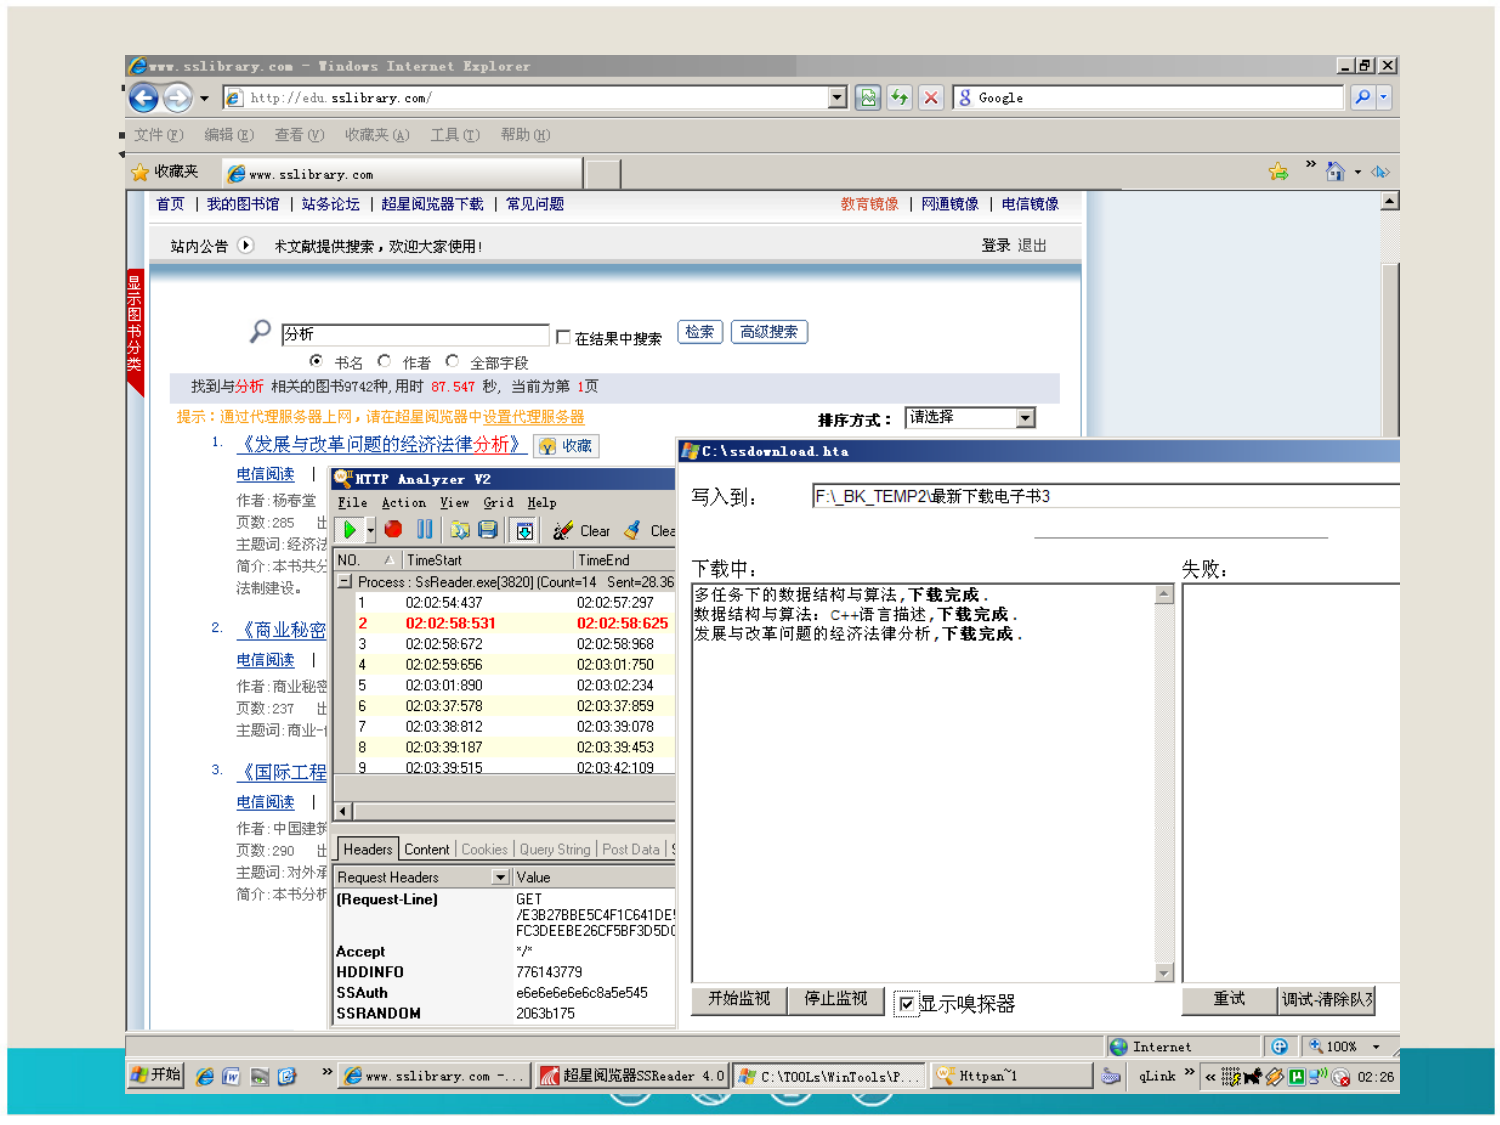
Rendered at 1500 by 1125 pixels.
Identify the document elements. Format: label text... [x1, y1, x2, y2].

picture [0, 0, 1500, 1125]
title 其它 [99, 37, 1426, 193]
